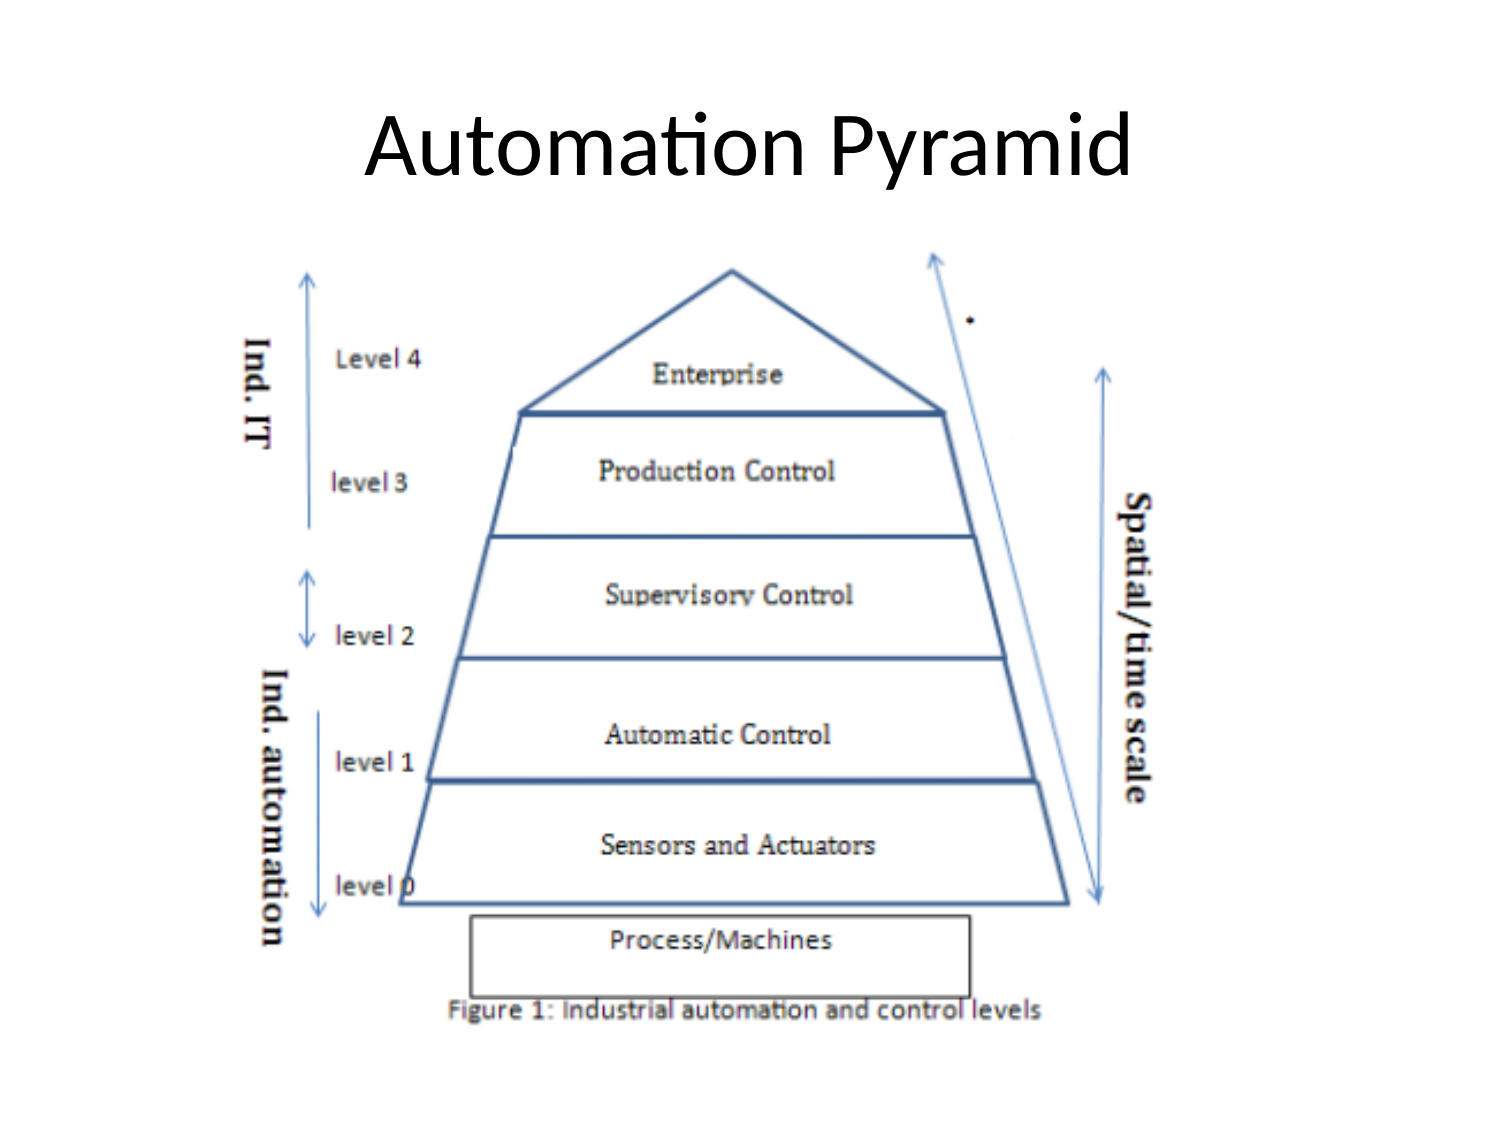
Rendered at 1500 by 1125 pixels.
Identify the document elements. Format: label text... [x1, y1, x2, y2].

title Automation Pyramid [75, 45, 1425, 233]
picture [152, 222, 1395, 1037]
